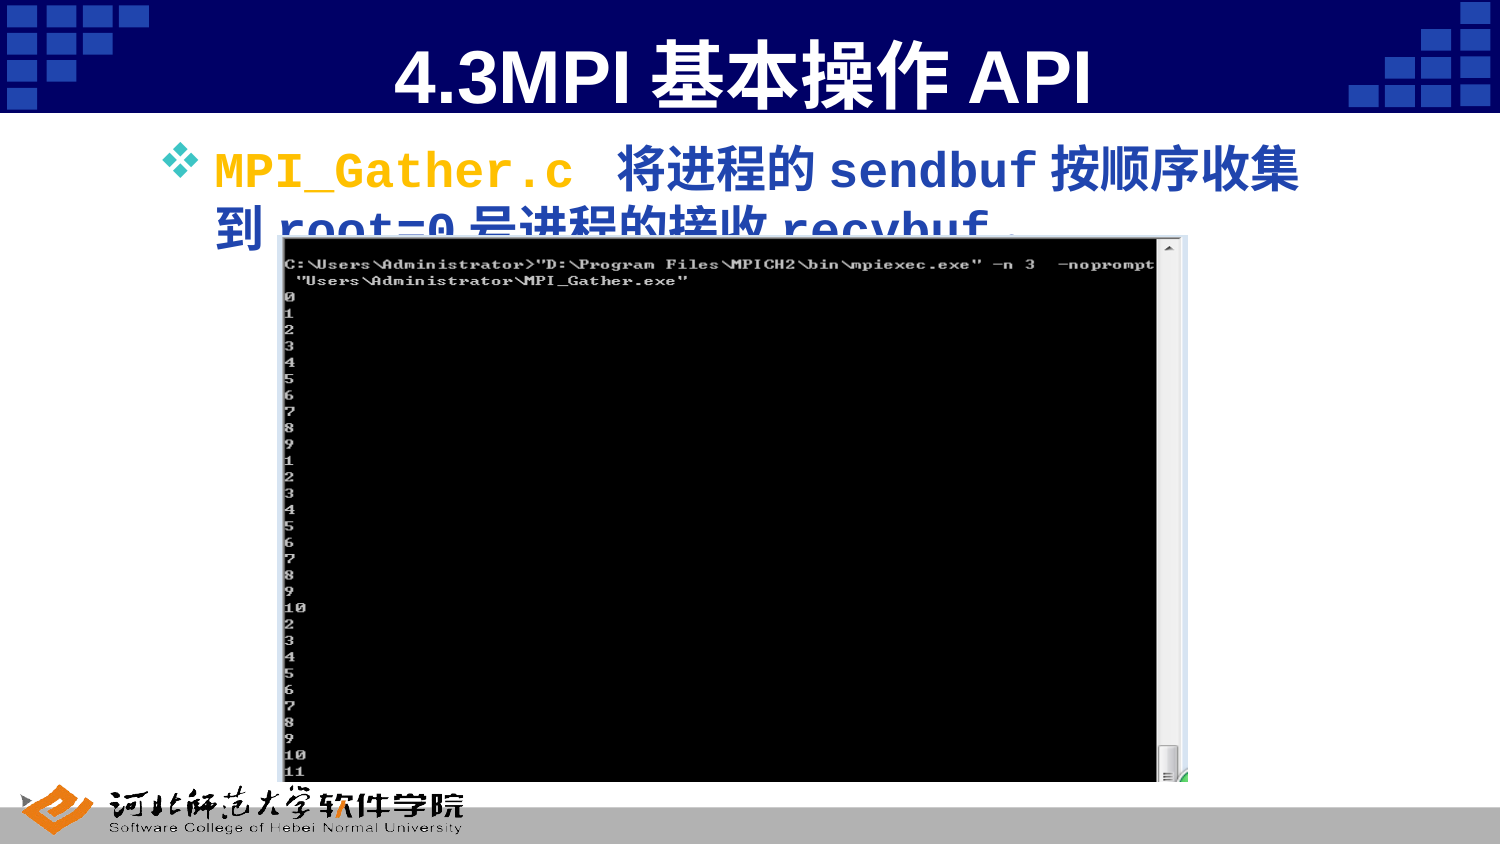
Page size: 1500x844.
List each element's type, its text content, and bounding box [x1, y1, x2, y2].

title 4.3MPI基本操作API [137, 39, 1350, 109]
picture [0, 235, 1188, 844]
list MPI_Gather.c 将进程的sendbuf按顺序收集到root=0号进程的接收recvbuf。 [143, 129, 1359, 754]
